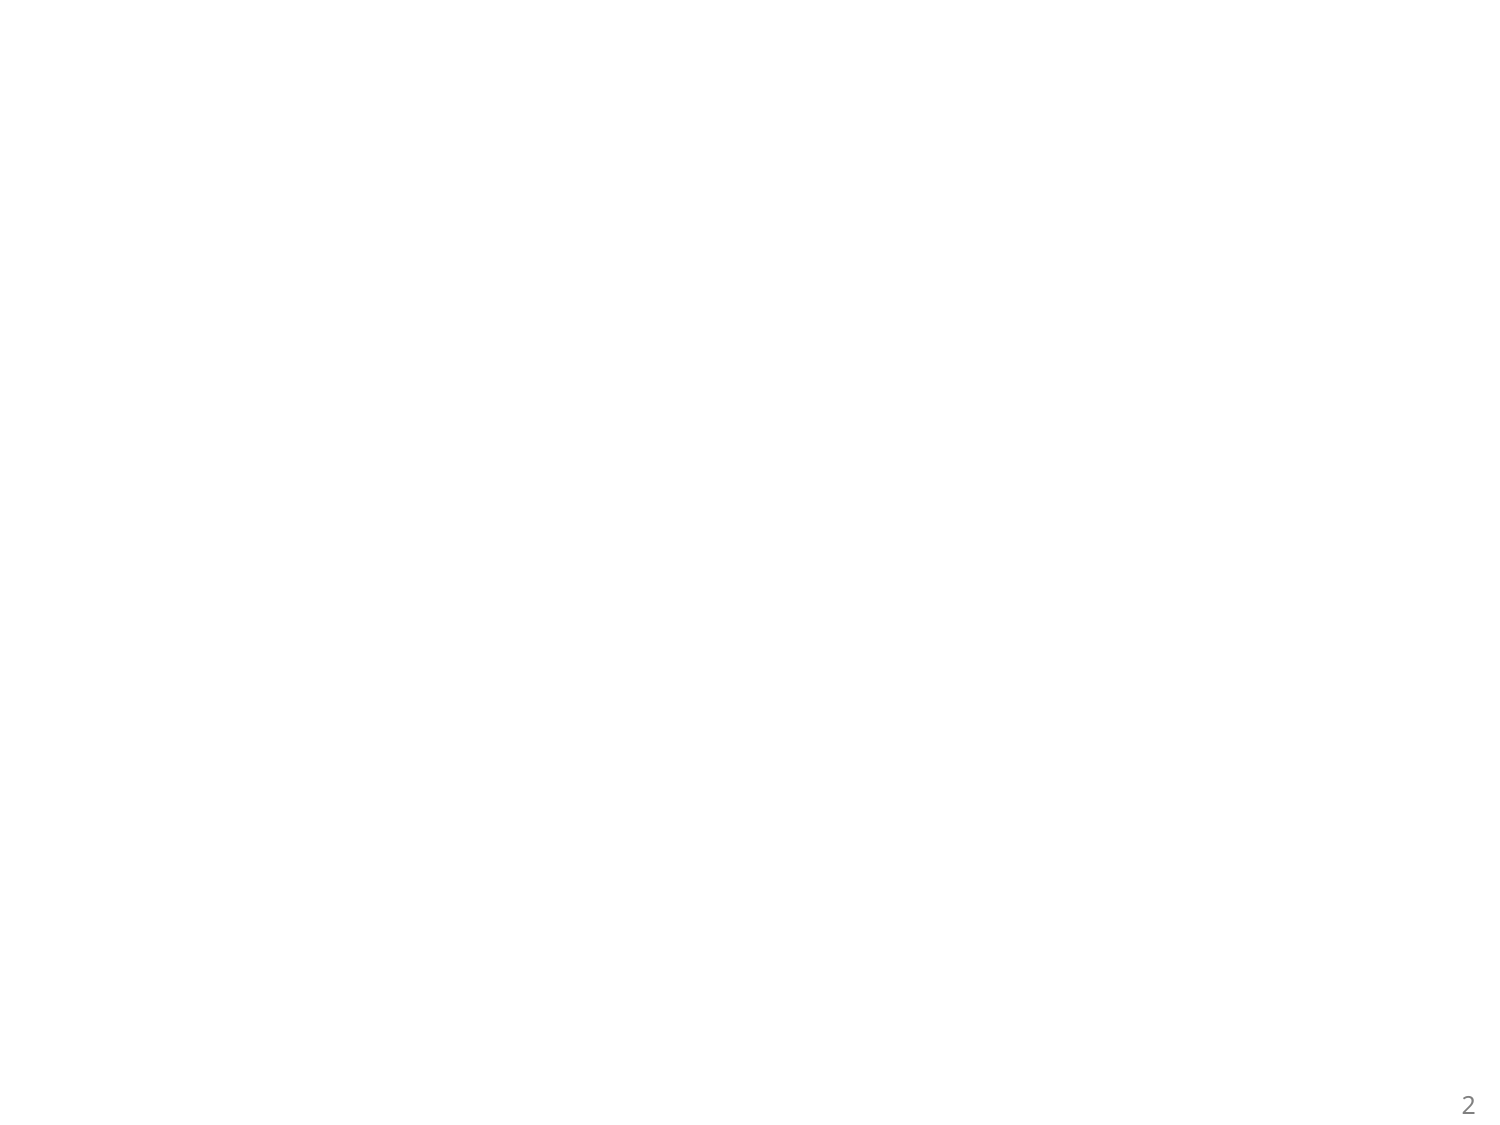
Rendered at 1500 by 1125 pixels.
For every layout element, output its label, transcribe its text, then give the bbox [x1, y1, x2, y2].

text_box 2 [1446, 1082, 1500, 1125]
